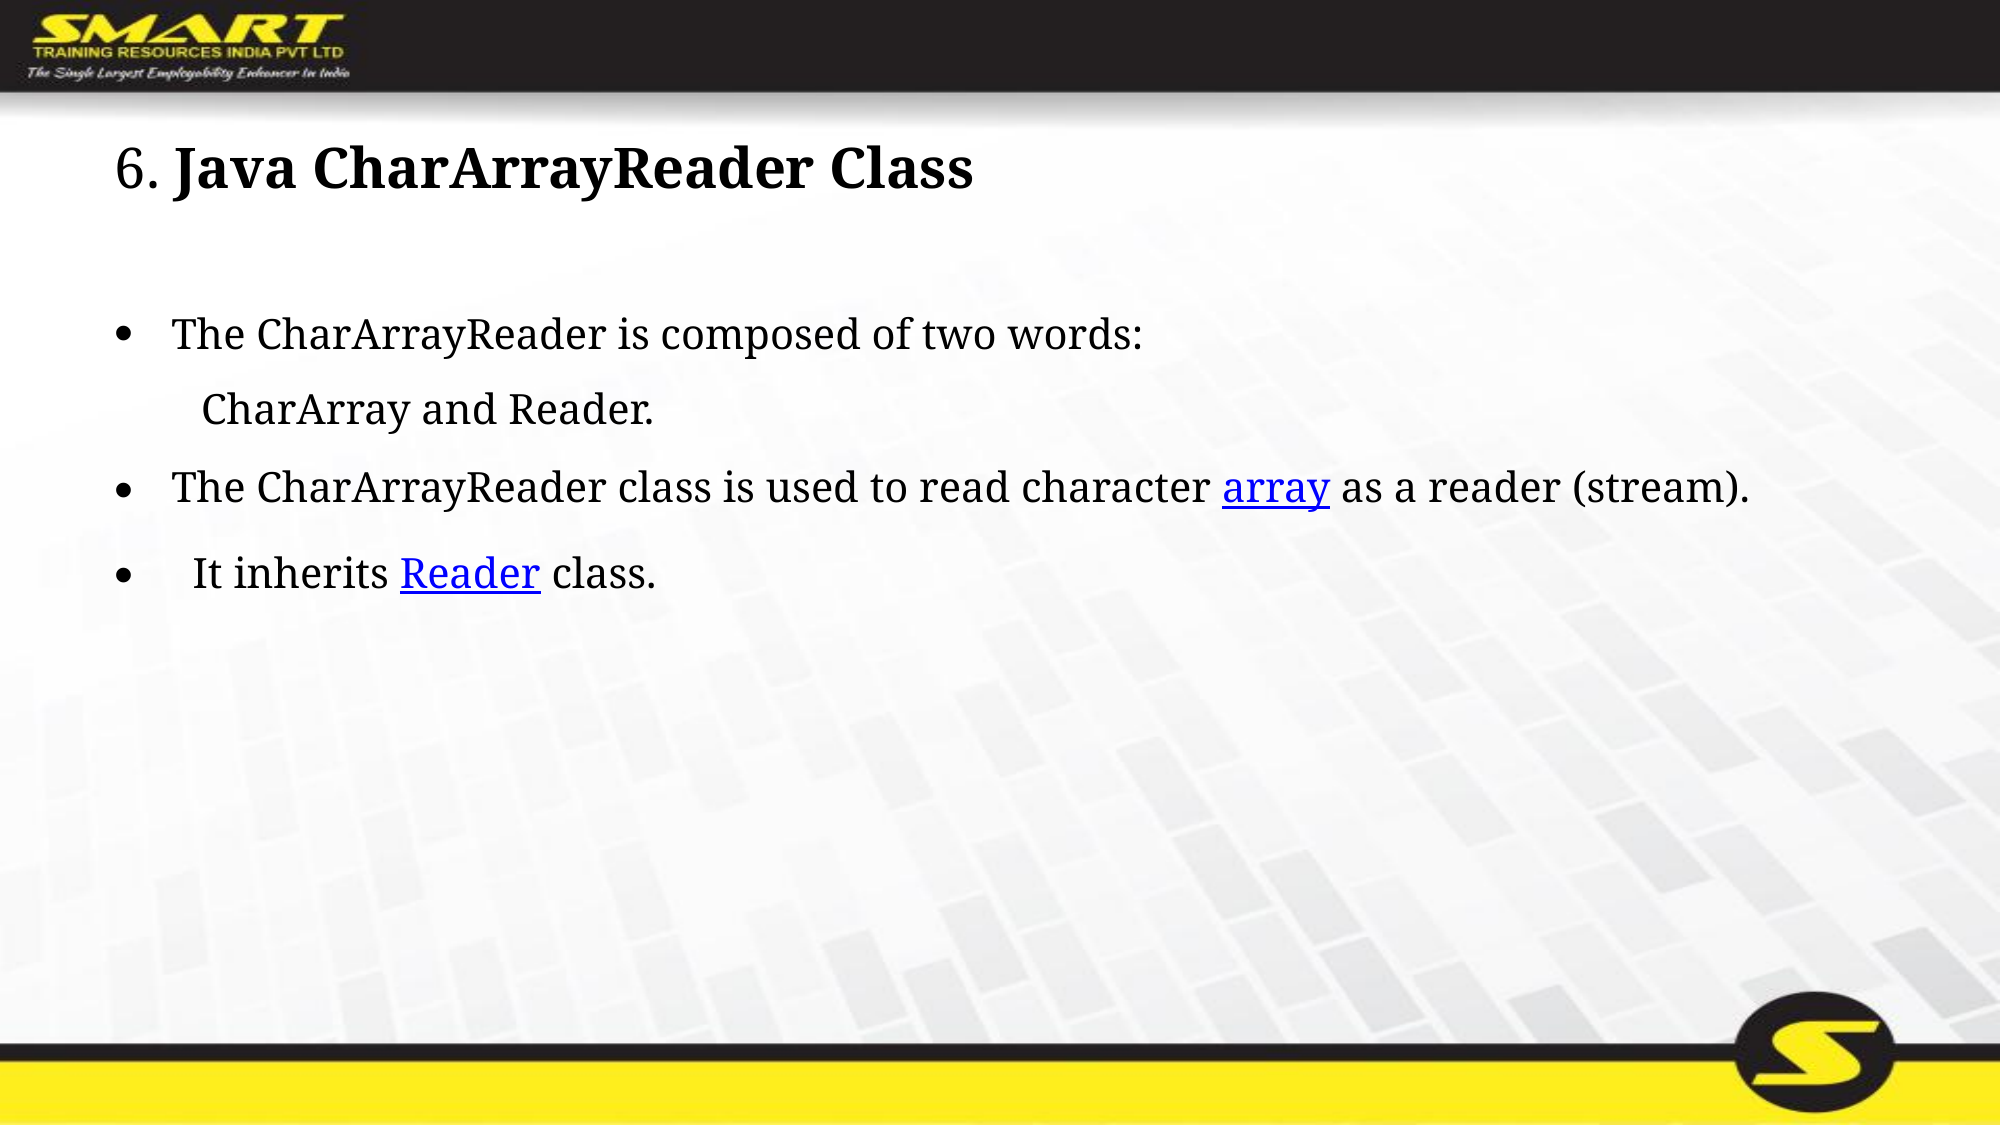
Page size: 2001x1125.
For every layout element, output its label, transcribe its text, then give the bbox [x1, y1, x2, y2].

list The CharArrayReader is composed of two words: CharArray and Reader. The CharArrayReader class is used to read character array as a reader (stream). It inherits Reader class. [99, 275, 1900, 980]
title 6. Java CharArrayReader Class [99, 125, 1900, 275]
picture [0, 0, 2000, 1125]
